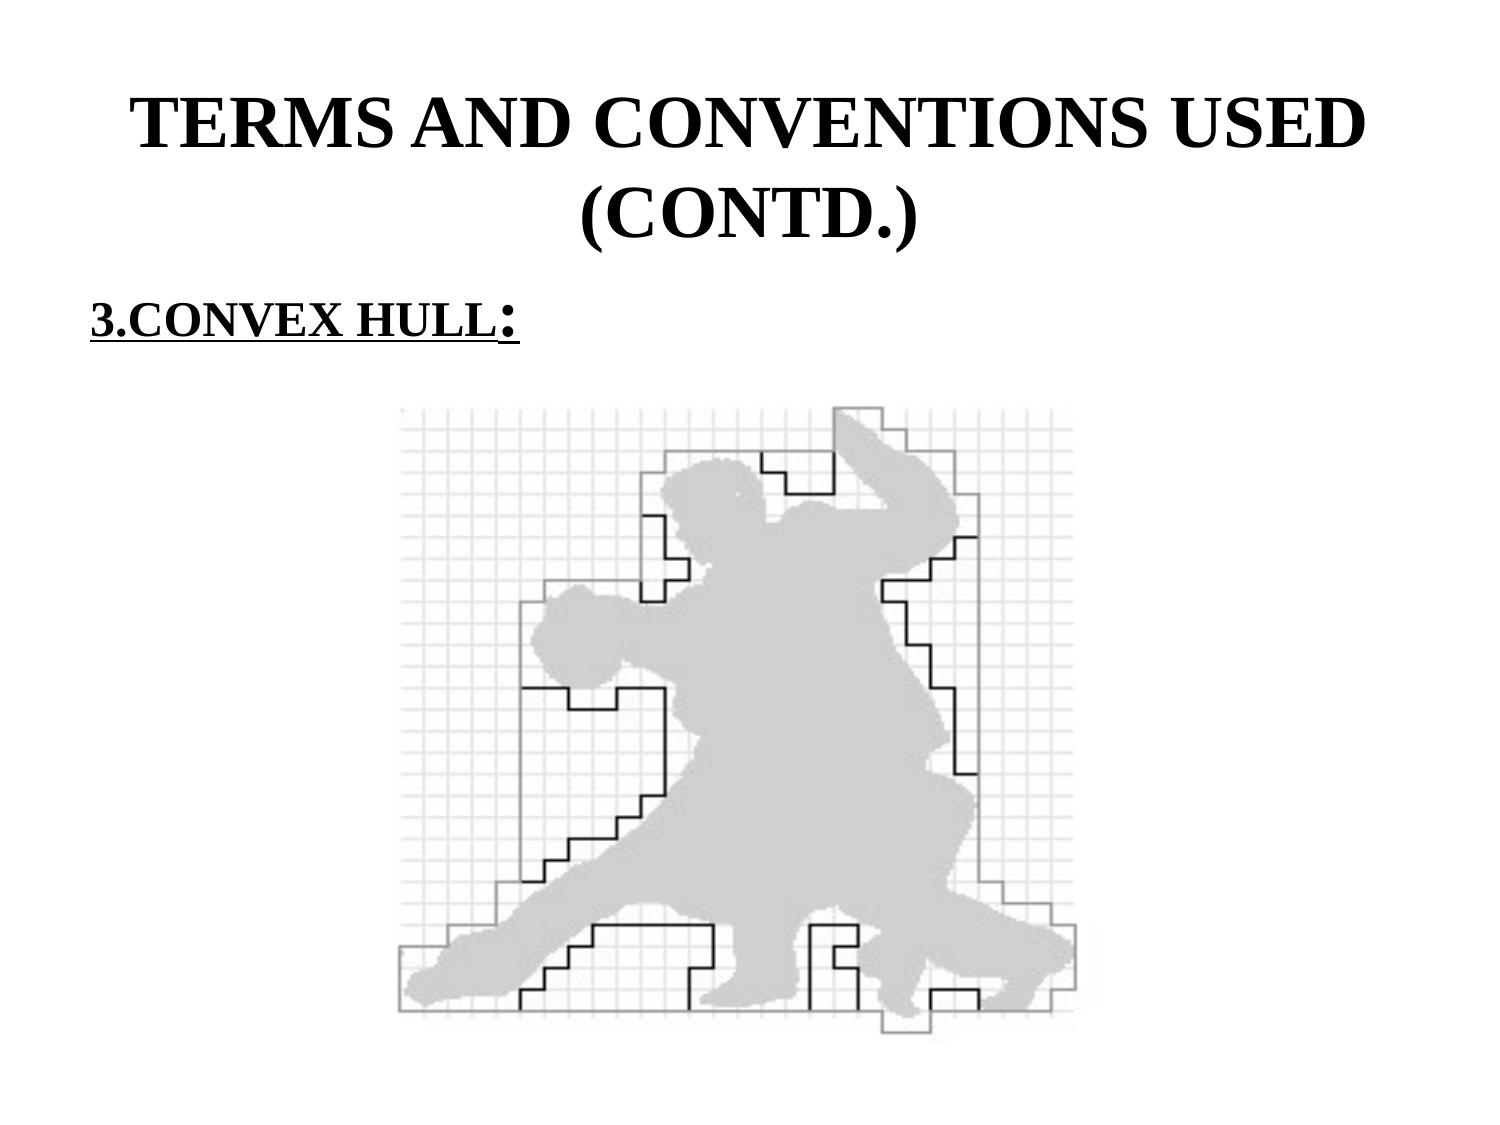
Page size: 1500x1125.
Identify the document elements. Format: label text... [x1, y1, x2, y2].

picture [374, 386, 1102, 1044]
title TERMS AND CONVENTIONS USED (CONTD.) [75, 45, 1425, 262]
list 3.CONVEX HULL: [75, 262, 1425, 1005]
